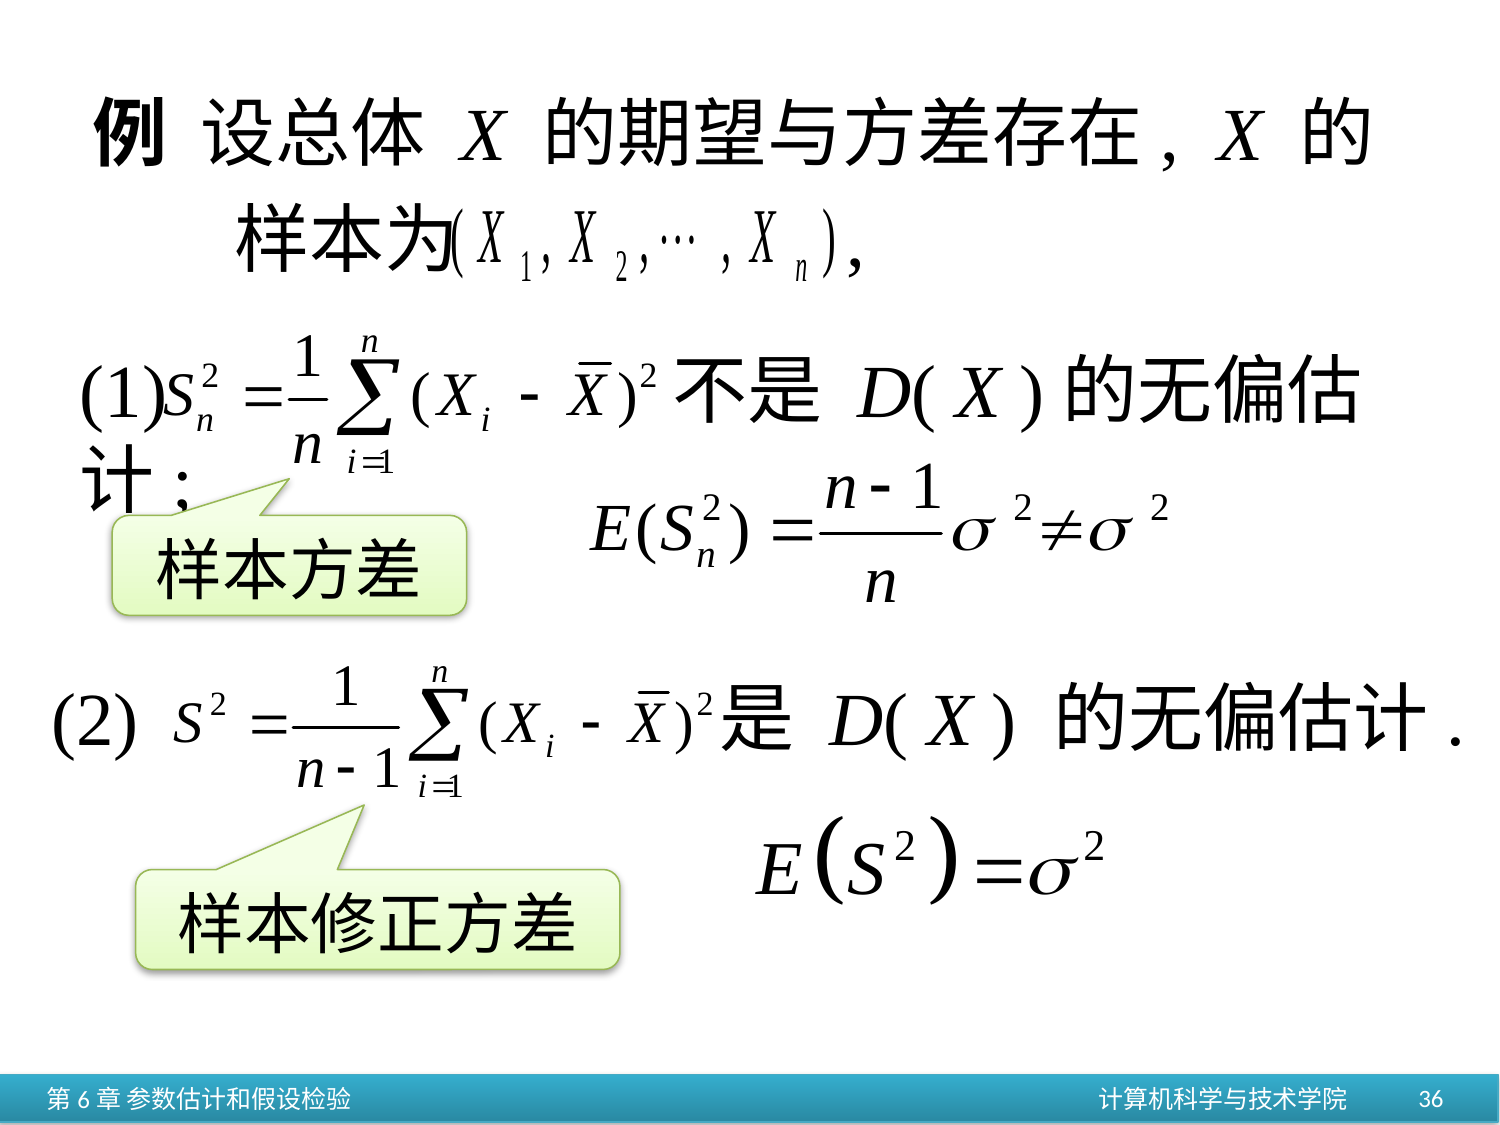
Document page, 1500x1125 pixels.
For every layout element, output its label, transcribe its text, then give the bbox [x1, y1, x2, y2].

text_box 样本方差 [111, 497, 468, 617]
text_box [99, 77, 1367, 298]
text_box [742, 805, 1117, 945]
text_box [64, 643, 1472, 811]
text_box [64, 311, 1441, 488]
text_box 样本修正方差 [134, 819, 621, 971]
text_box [577, 443, 1184, 618]
